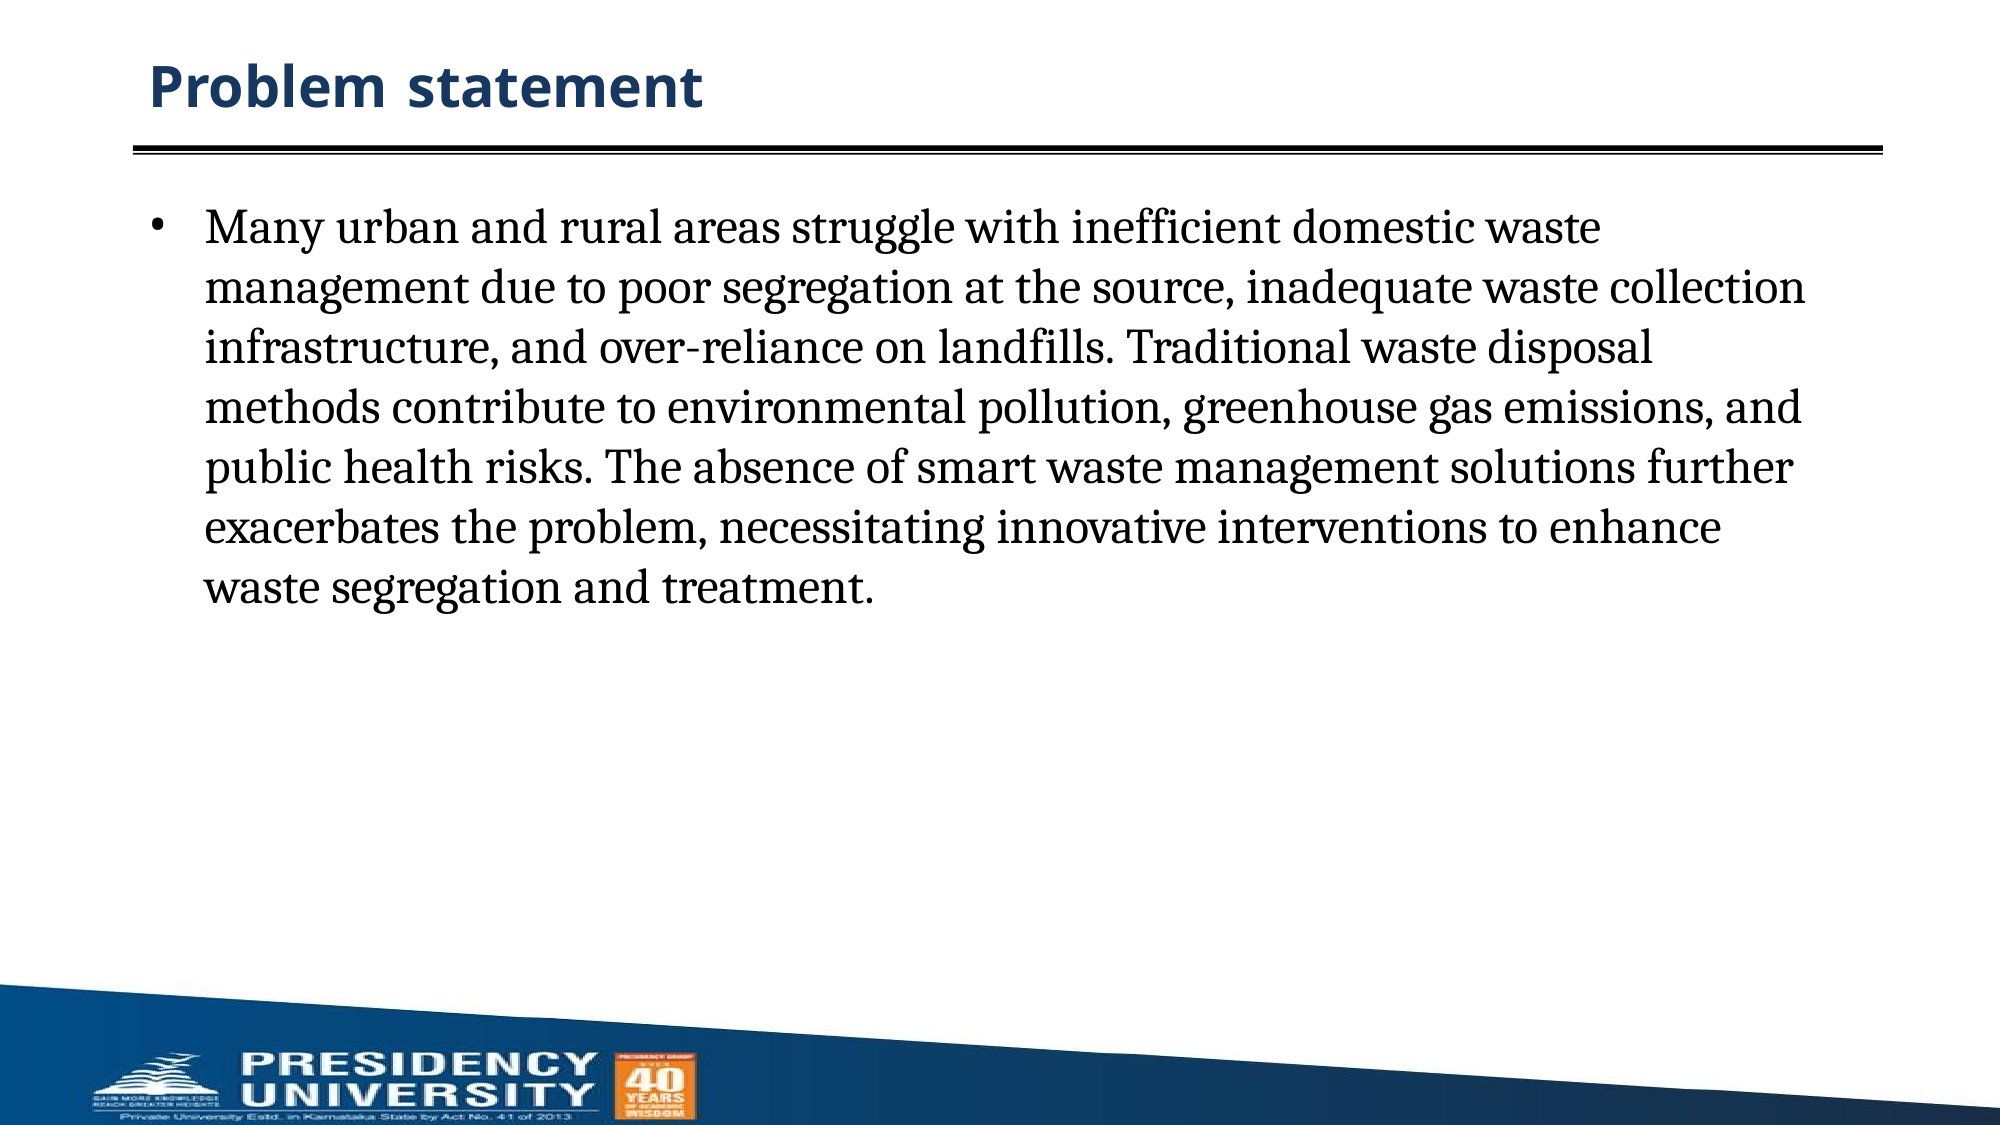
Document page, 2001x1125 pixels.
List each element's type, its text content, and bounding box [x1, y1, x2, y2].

text_box Many urban and rural areas struggle with inefficient domestic waste management due to poor segregation at the source, inadequate waste collection infrastructure, and over-reliance on landfills. Traditional waste disposal methods contribute to environmental pollution, greenhouse gas emissions, and public health risks. The absence of smart waste management solutions further exacerbates the problem, necessitating innovative interventions to enhance waste segregation and treatment. [146, 191, 1824, 614]
title Problem statement [146, 47, 1424, 191]
picture [0, 982, 2000, 1125]
